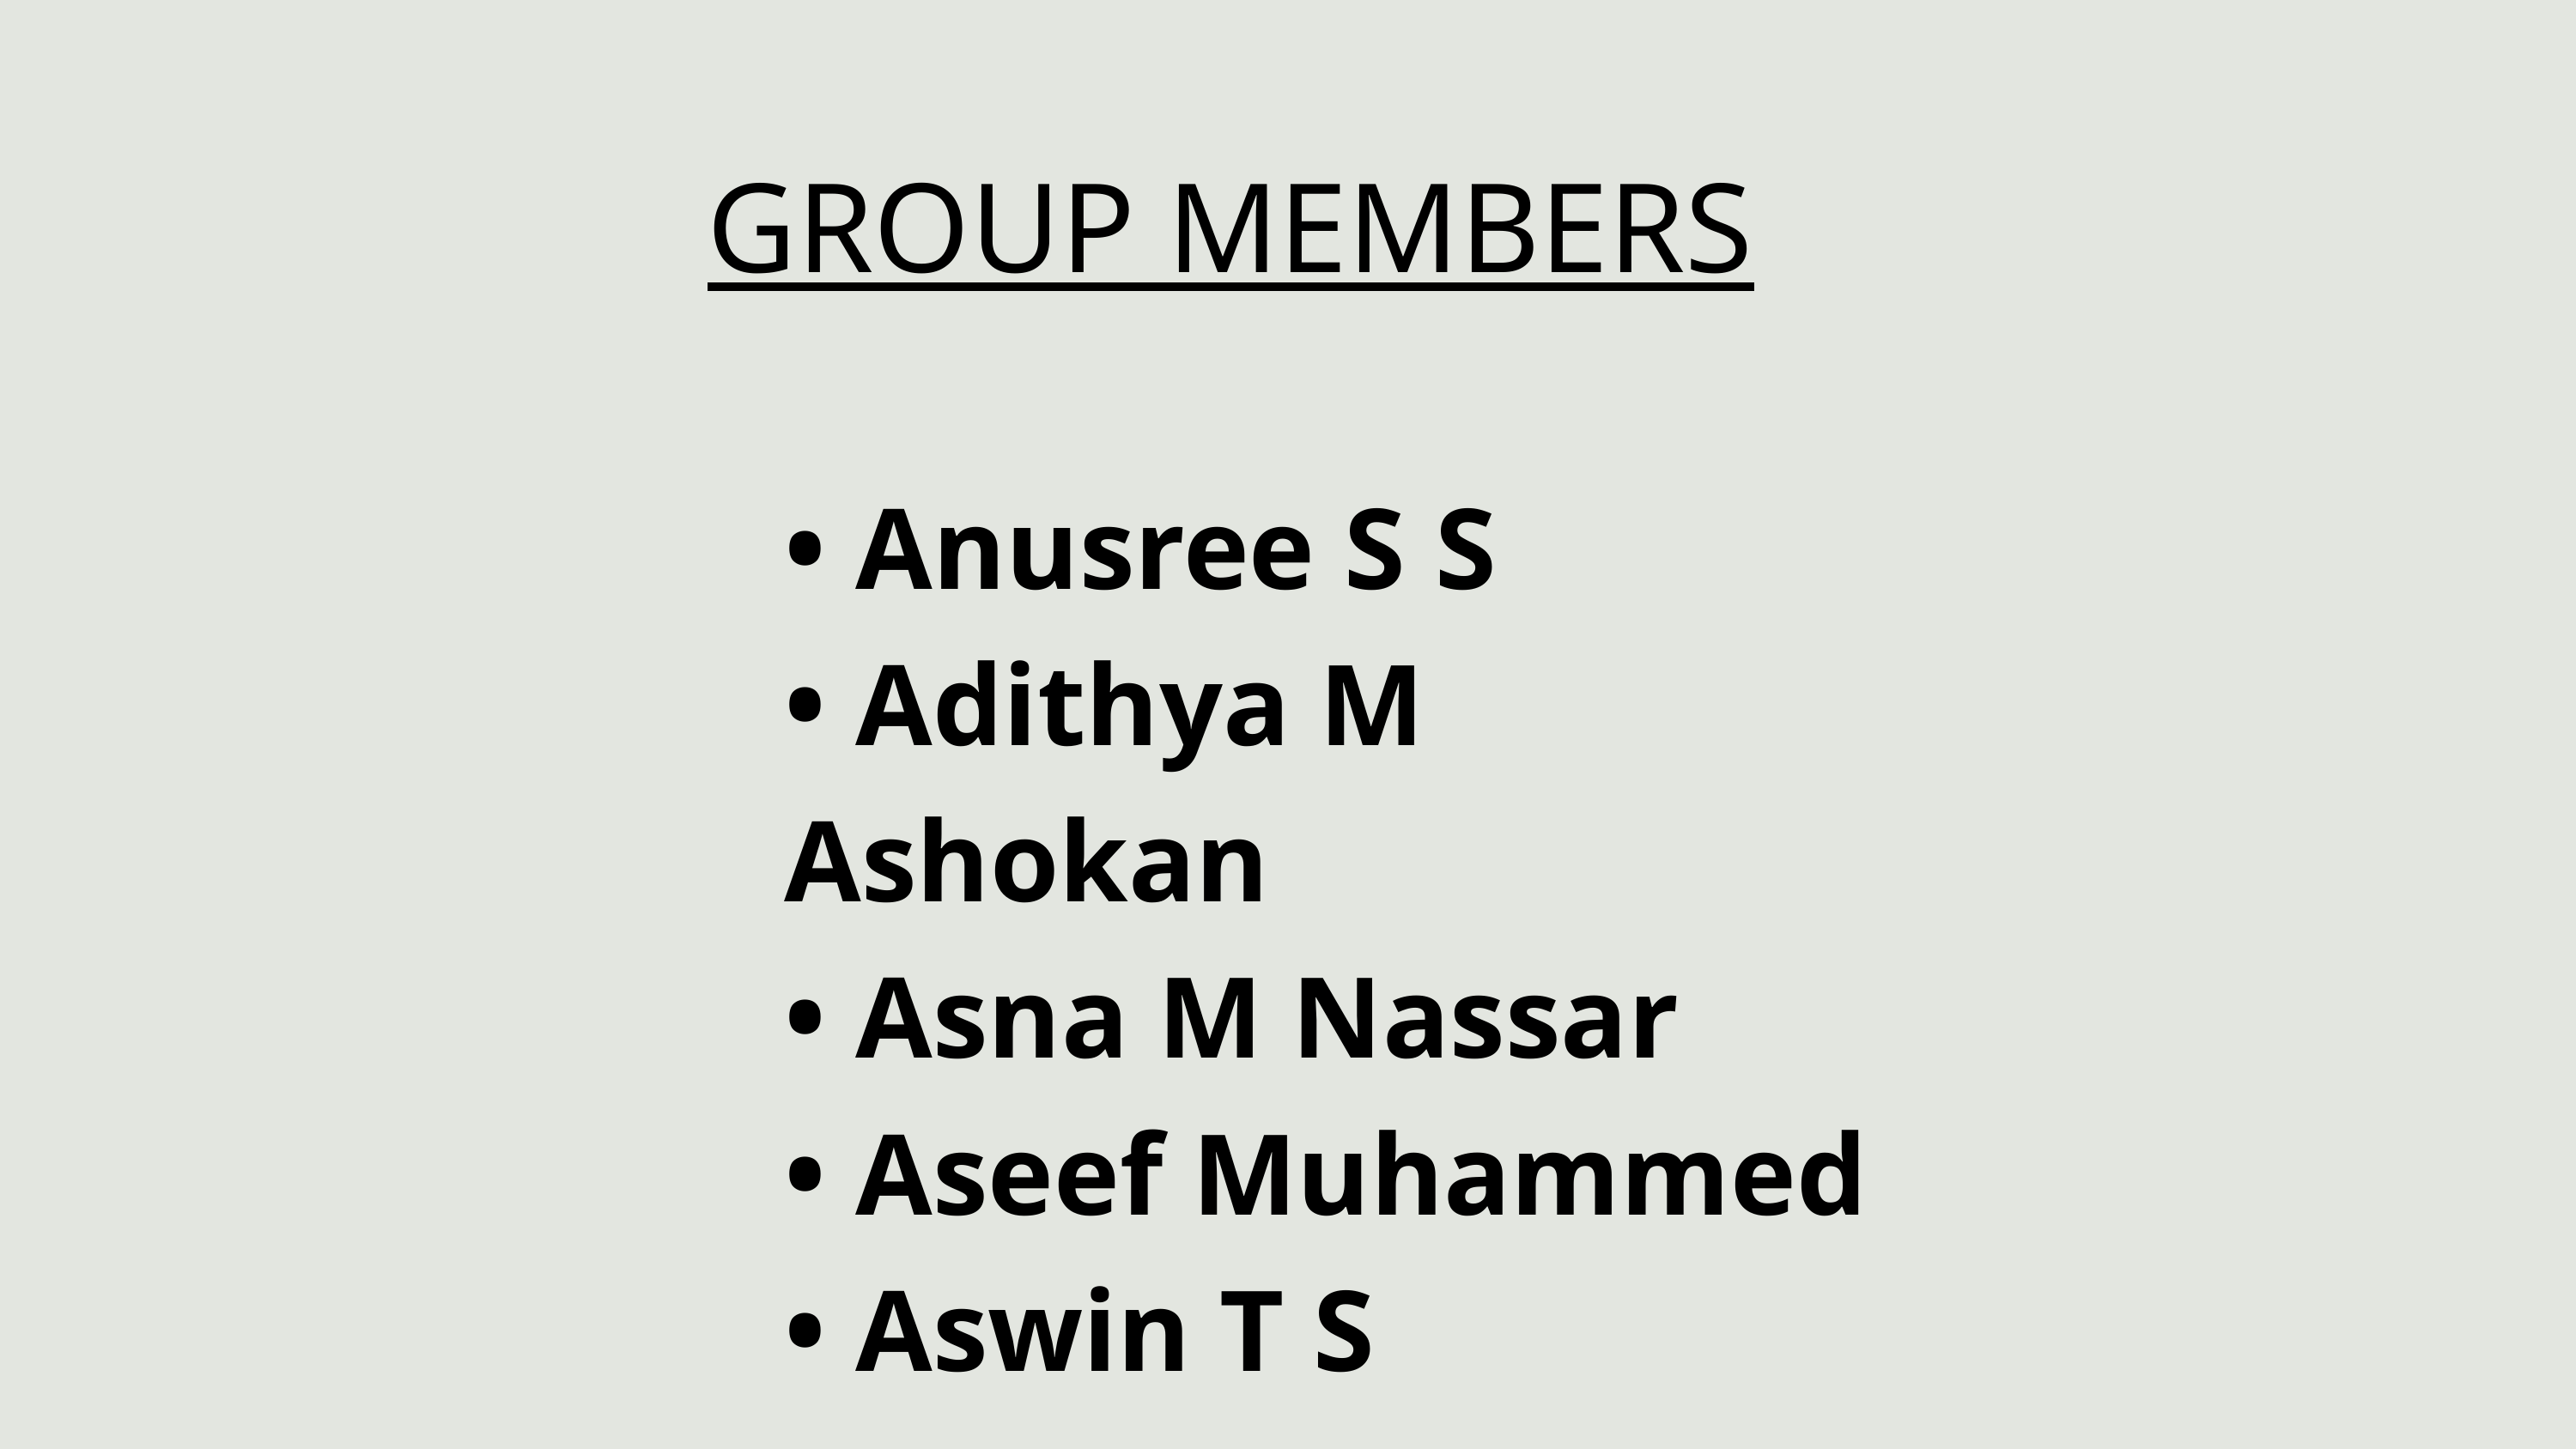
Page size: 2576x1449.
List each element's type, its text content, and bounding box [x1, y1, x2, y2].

text_box GROUP MEMBERS [618, 124, 1844, 298]
text_box • Anusree S S • Adithya M Ashokan • Asna M Nassar • Aseef Muhammed • Aswin T S [784, 455, 1902, 1394]
